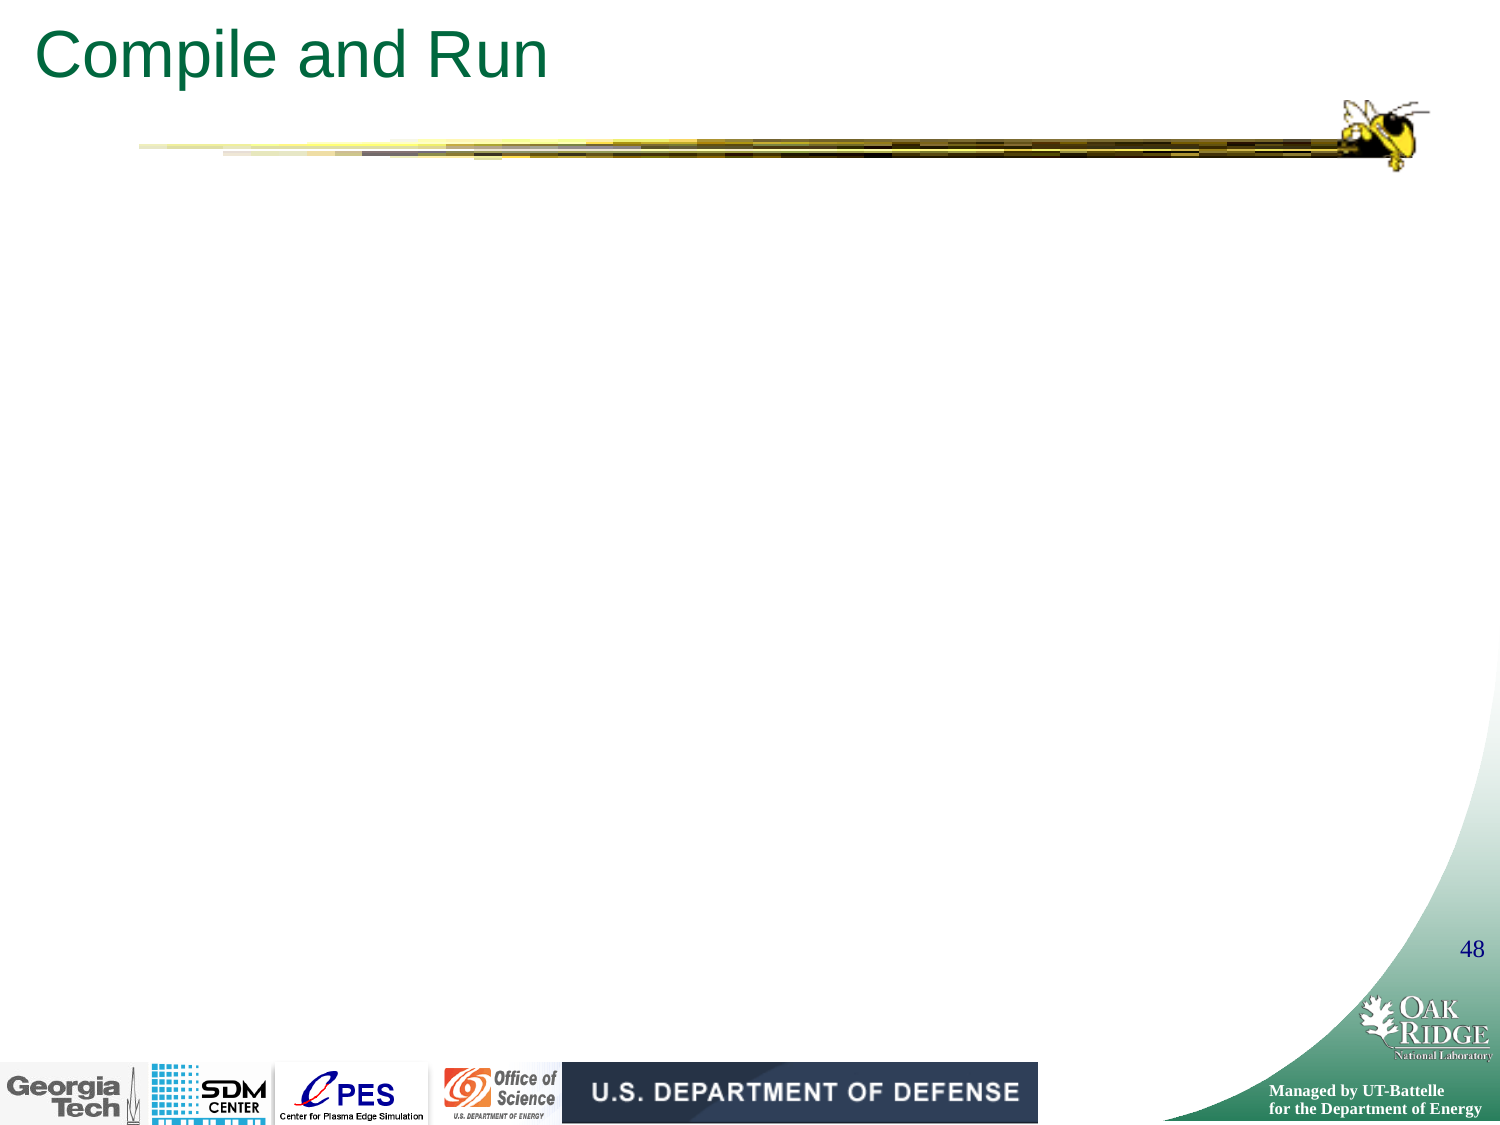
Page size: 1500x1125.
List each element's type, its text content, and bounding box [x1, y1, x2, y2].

picture [437, 1062, 1038, 1125]
picture [0, 1062, 149, 1125]
picture [275, 1062, 428, 1125]
picture [150, 1062, 271, 1125]
picture [1350, 987, 1500, 1066]
title Compile and Run [19, 1, 1460, 113]
picture [112, 113, 1433, 175]
